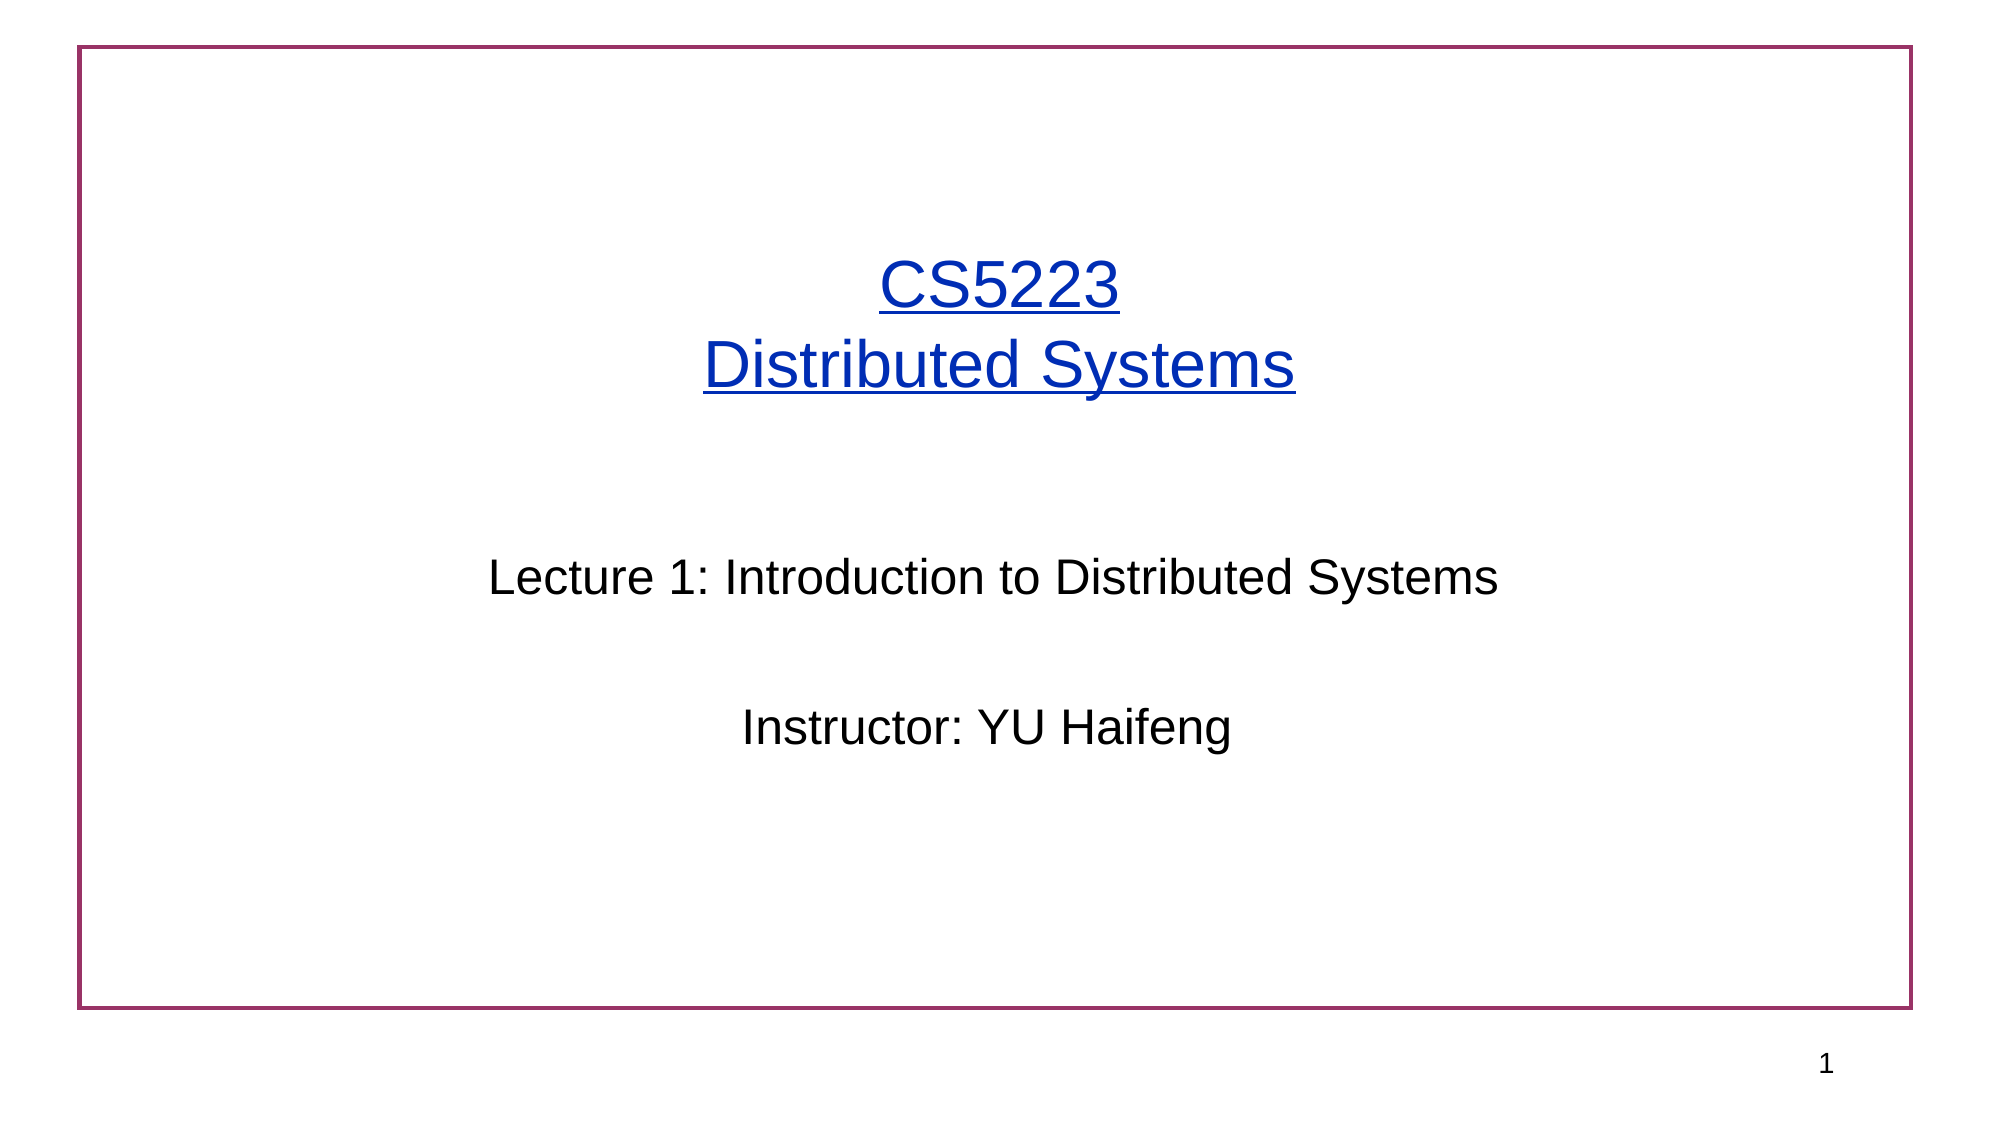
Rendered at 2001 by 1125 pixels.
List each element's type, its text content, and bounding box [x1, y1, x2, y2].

title CS5223 Distributed Systems [362, 199, 1638, 442]
slide_number <number> [1433, 1024, 1850, 1100]
subtitle Lecture 1: Introduction to Distributed Systems Instructor: YU Haifeng [365, 537, 1623, 1025]
